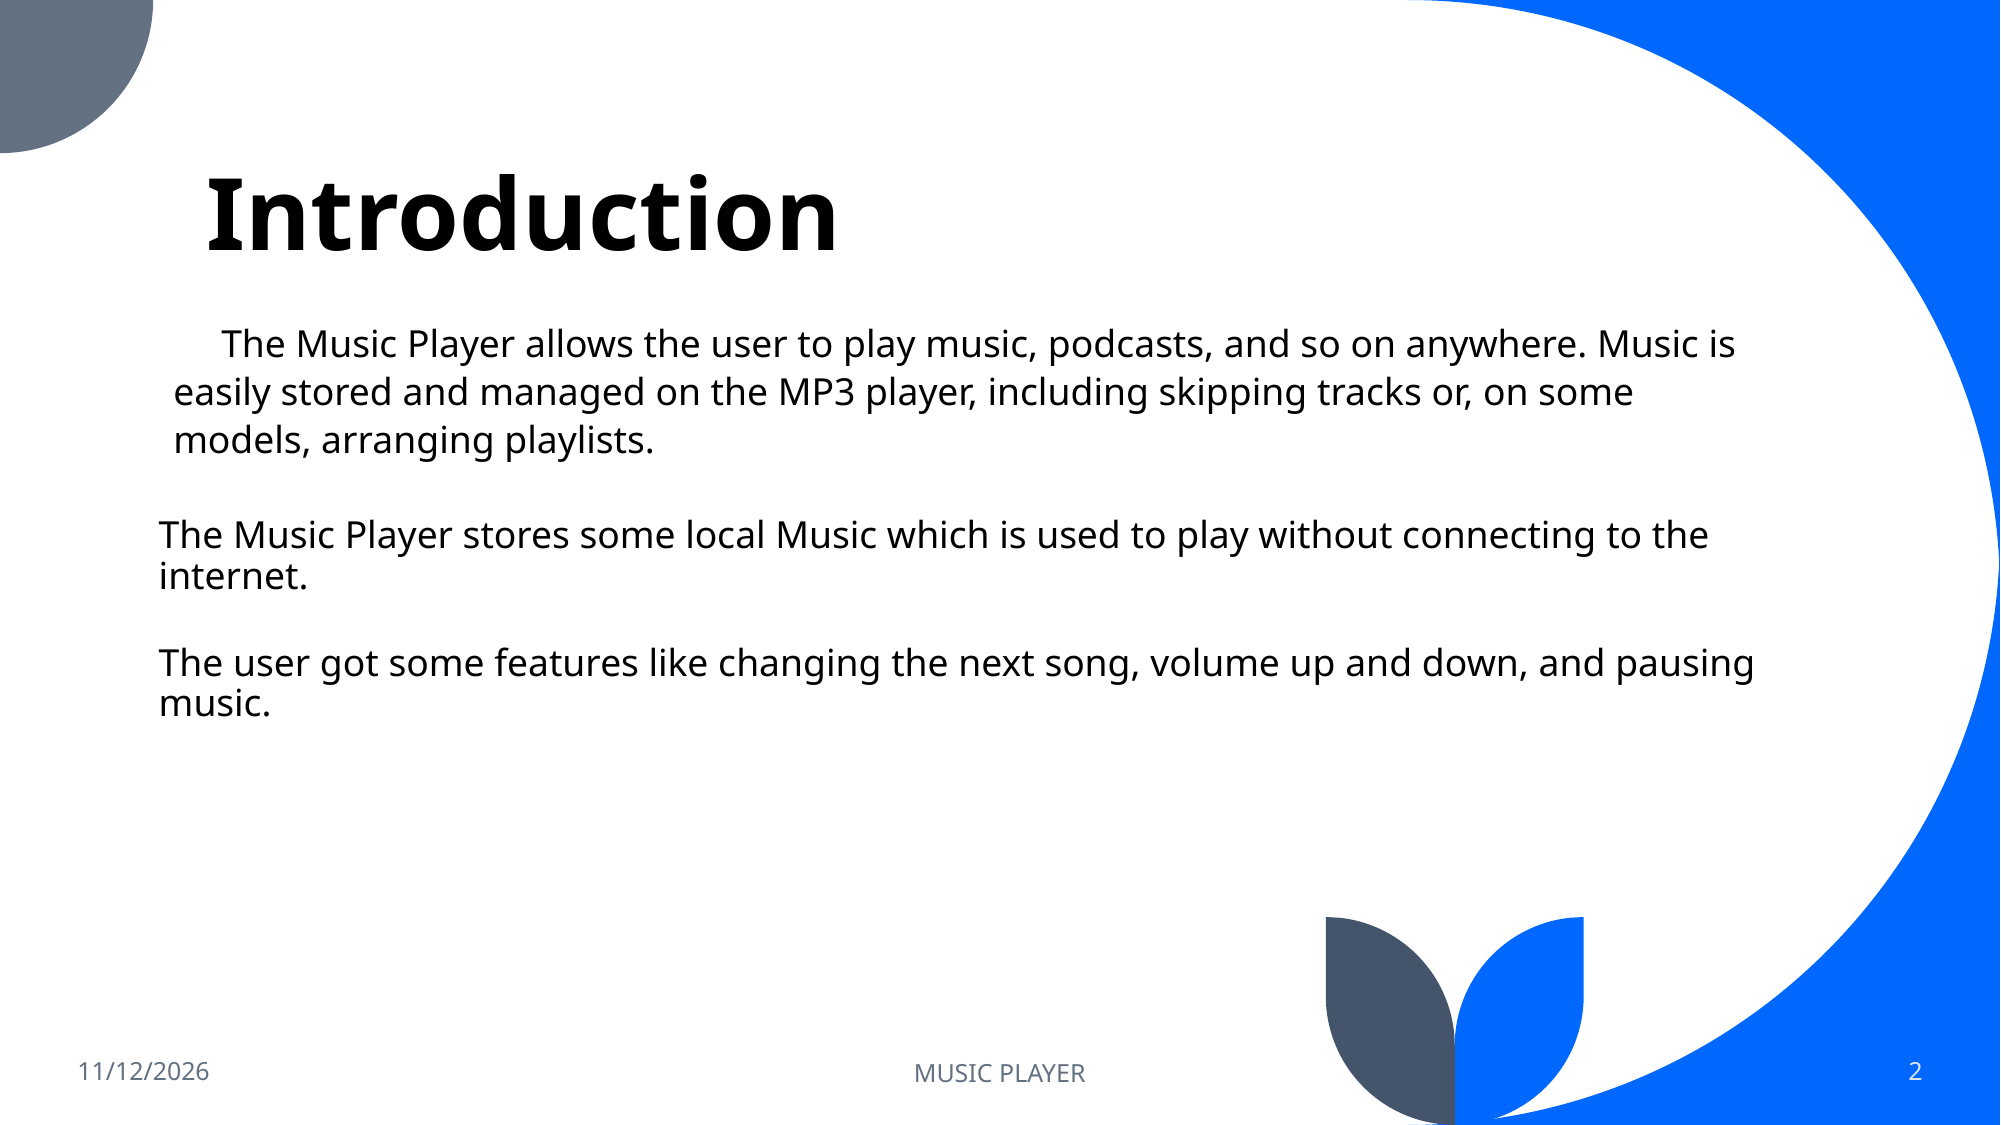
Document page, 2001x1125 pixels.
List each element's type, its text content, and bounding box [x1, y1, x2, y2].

title Introduction [191, 62, 1796, 280]
slide_number 2 [1665, 1042, 1938, 1103]
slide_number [62, 1042, 513, 1103]
footer MUSIC PLAYER [662, 1042, 1338, 1103]
list The Music Player allows the user to play music, podcasts, and so on anywhere. Music is easily stored and managed on the MP3 player, including skipping tracks or, on some models, arranging playlists. The Music Player stores some local Music which is used to play without connecting to the internet. The user got some features like changing the next song, volume up and down, and pausing music. [143, 309, 1796, 884]
